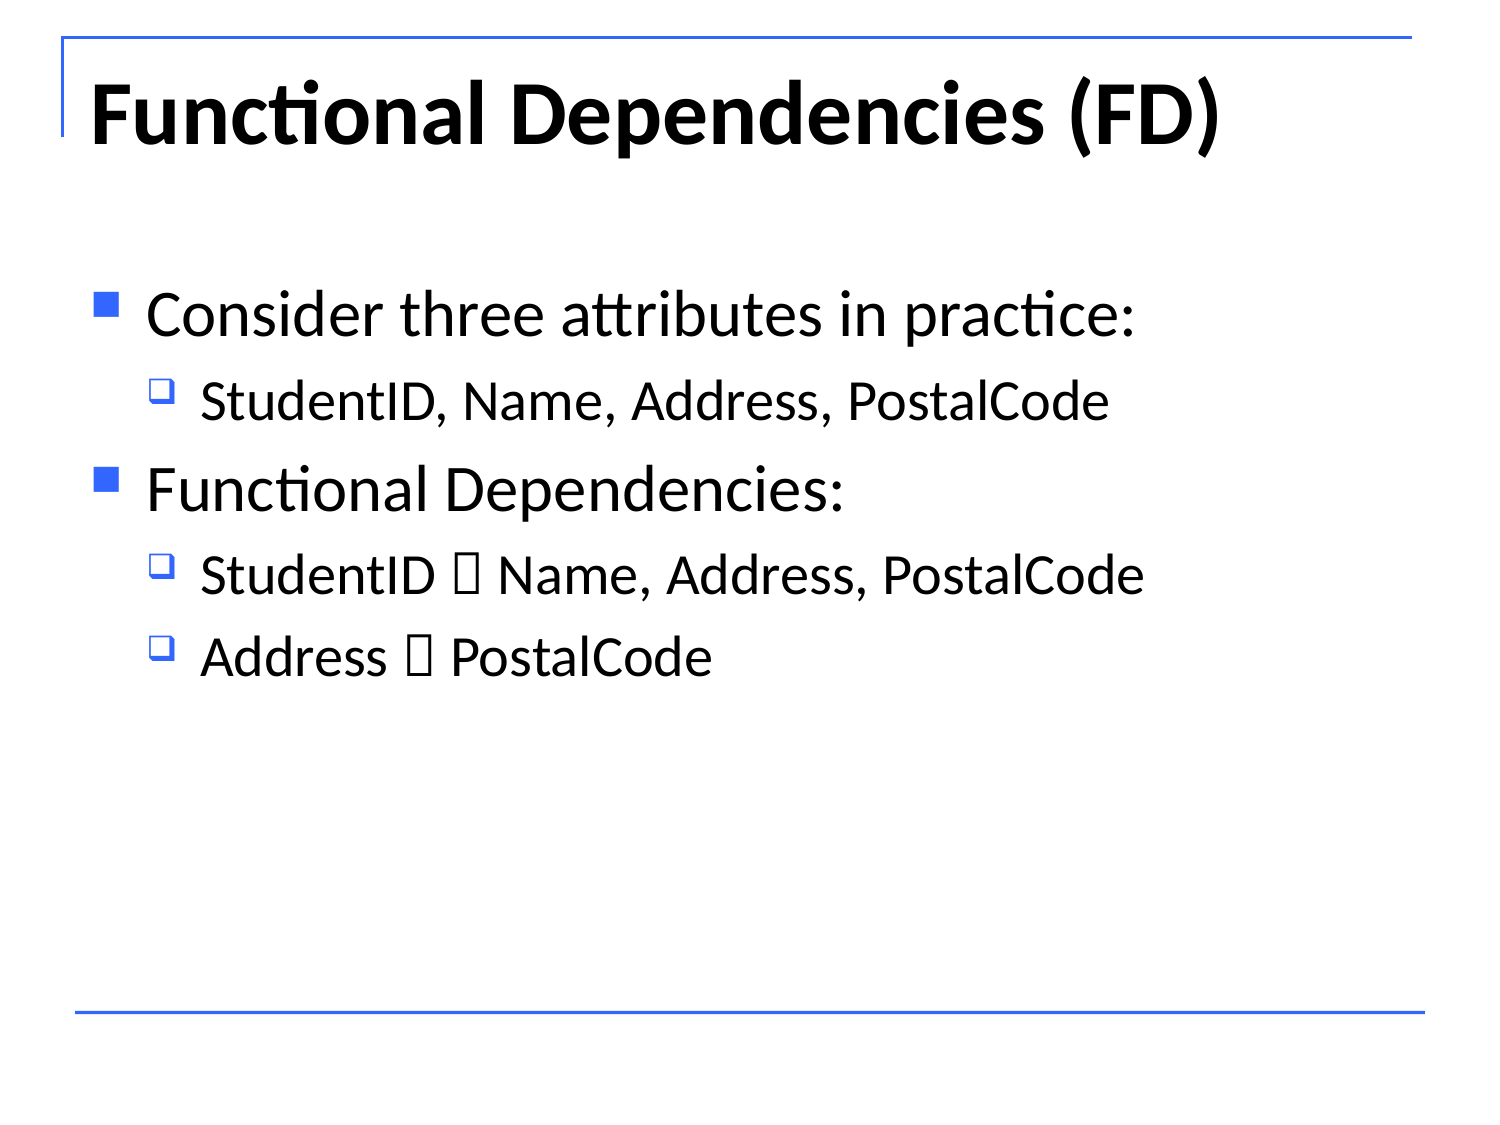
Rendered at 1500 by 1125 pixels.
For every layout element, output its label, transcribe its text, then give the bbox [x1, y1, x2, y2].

title Functional Dependencies (FD) [74, 45, 1426, 233]
list Consider three attributes in practice: StudentID, Name, Address, PostalCode Functional Dependencies: StudentID  Name, Address, PostalCode Address  PostalCode [74, 262, 1426, 1006]
